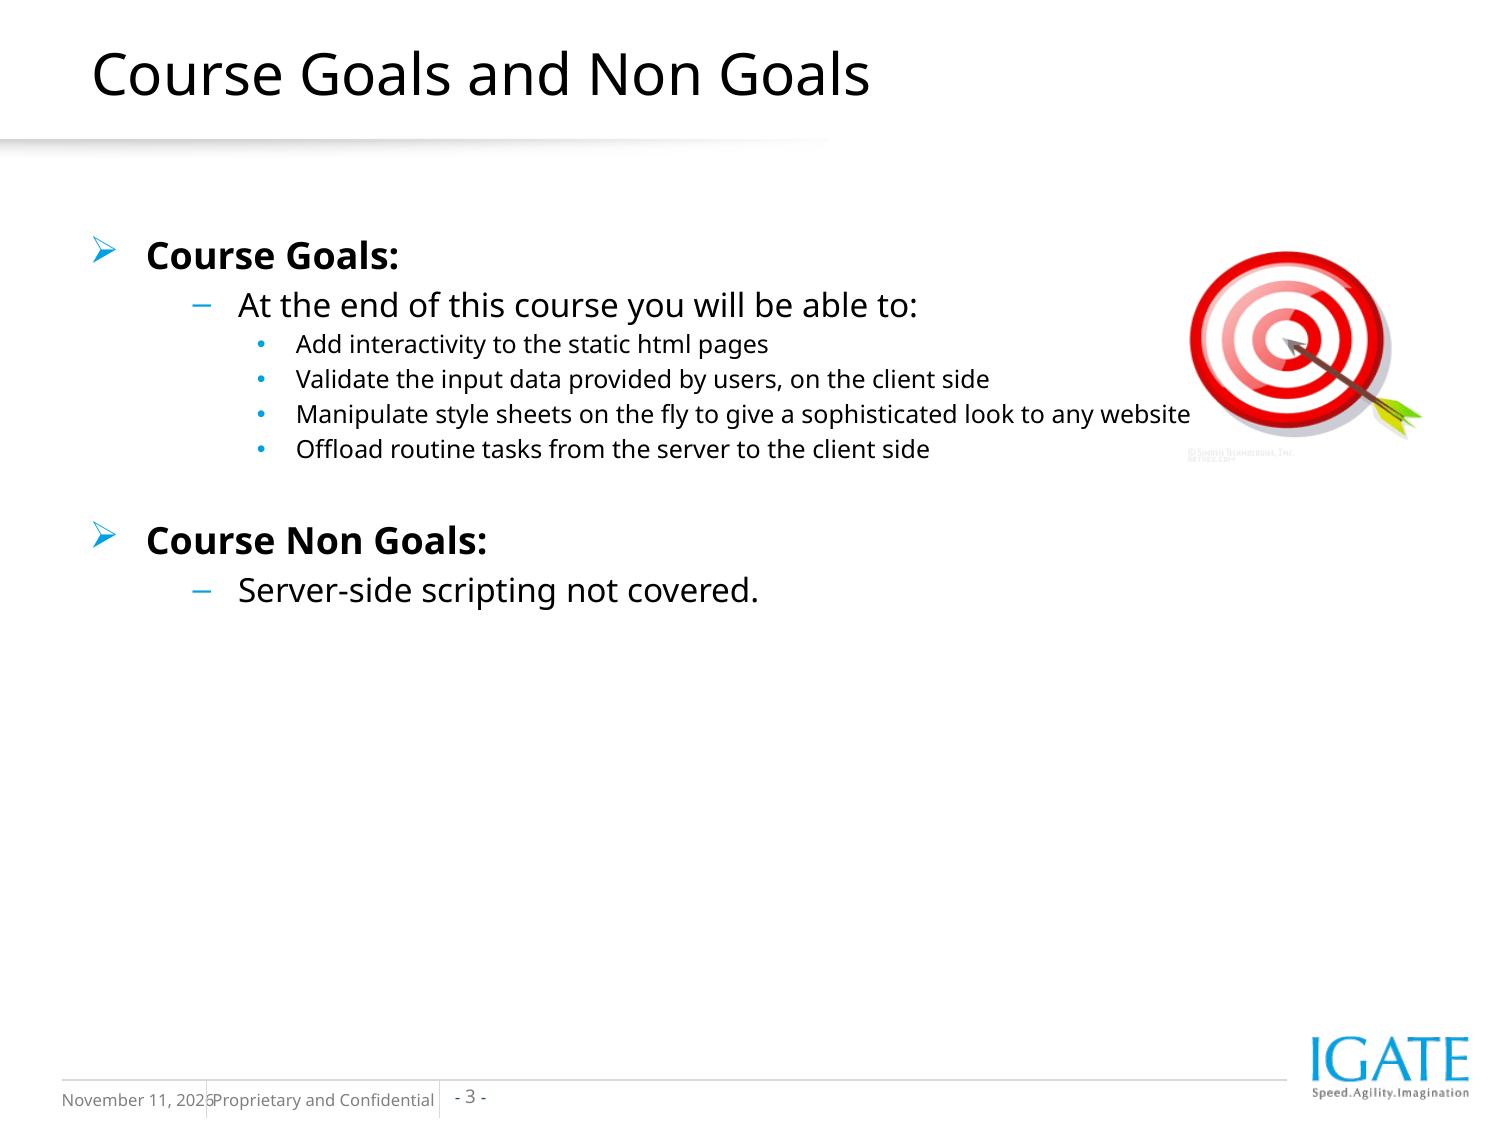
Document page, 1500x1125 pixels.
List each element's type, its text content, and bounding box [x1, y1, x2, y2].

picture [0, 112, 919, 174]
text_box Course Goals and Non Goals [76, 20, 1414, 138]
list Course Goals: At the end of this course you will be able to: Add interactivity to the static html pages Validate the input data provided by users, on the client side Manipulate style sheets on the fly to give a sophisticated look to any website Offload routine tasks from the server to the client side Course Non Goals: Server-side scripting not covered. [74, 224, 1449, 956]
picture [1304, 1028, 1475, 1105]
picture [1187, 249, 1426, 463]
